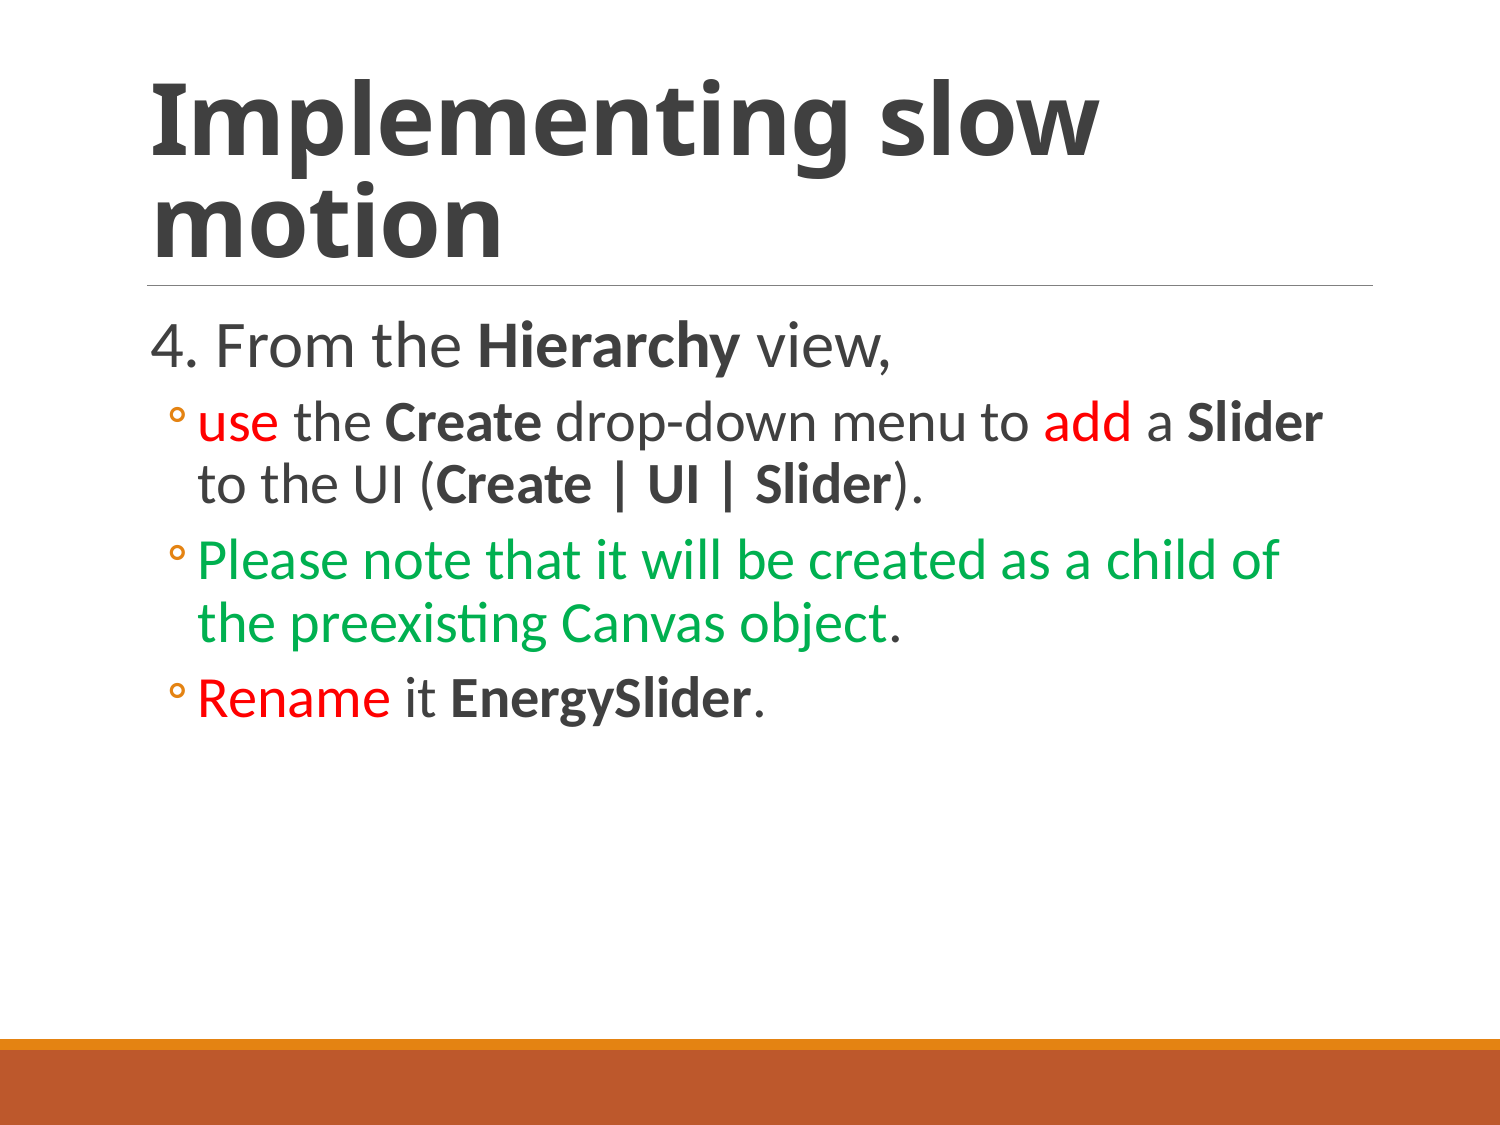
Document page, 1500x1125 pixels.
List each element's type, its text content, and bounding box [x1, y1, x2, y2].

title Implementing slow motion [135, 47, 1373, 285]
list 4. From the Hierarchy view, use the Create drop-down menu to add a Slider to the UI (Create | UI | Slider). Please note that it will be created as a child of the preexisting Canvas object. Rename it EnergySlider. [135, 302, 1373, 963]
